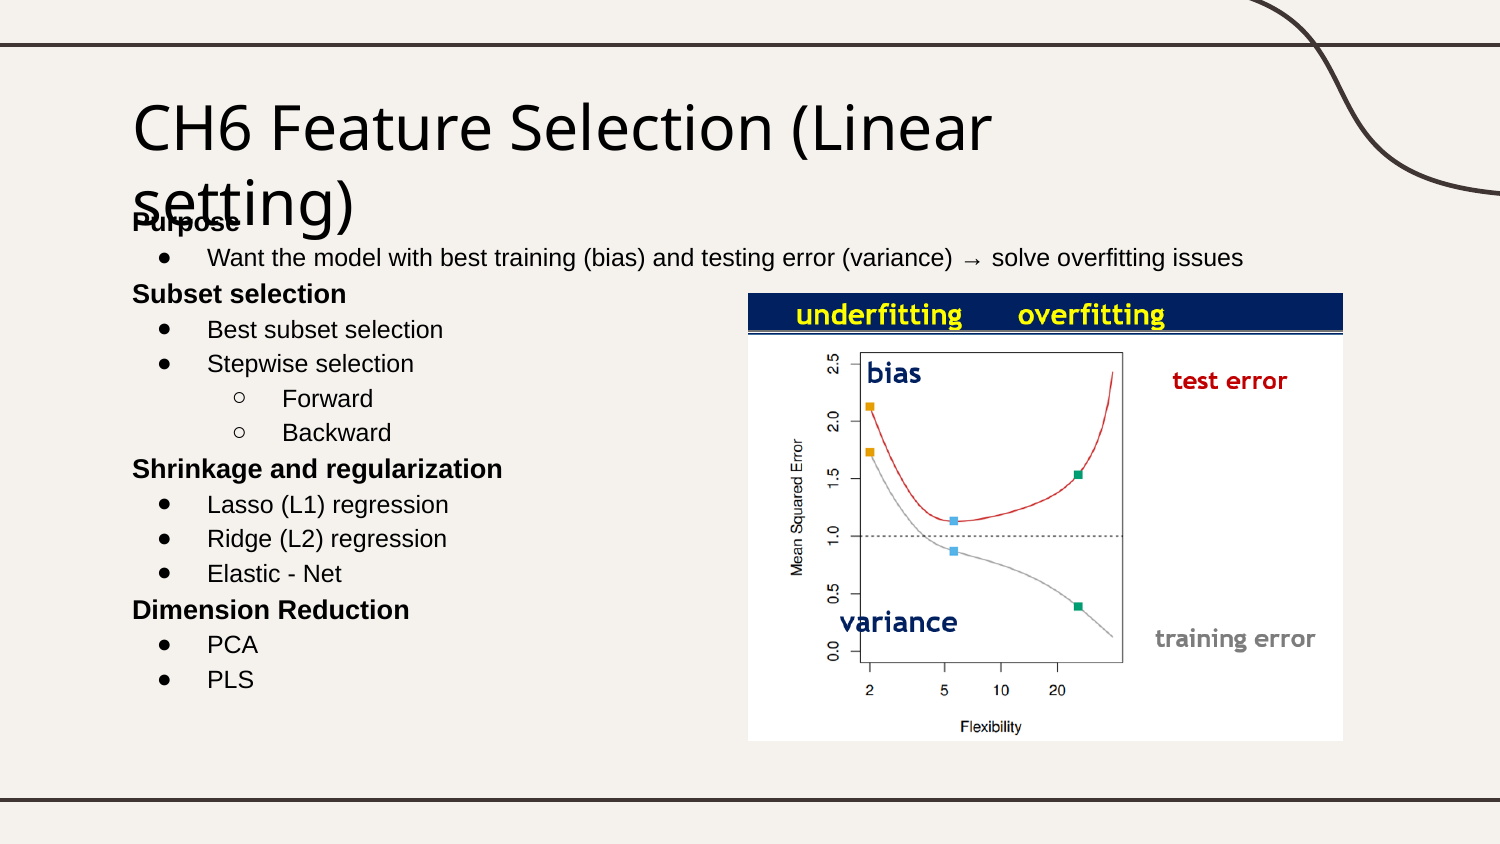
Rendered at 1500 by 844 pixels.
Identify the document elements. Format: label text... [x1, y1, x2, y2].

picture [748, 293, 1344, 741]
title CH6 Feature Selection (Linear setting) [116, 72, 1237, 167]
list Purpose Want the model with best training (bias) and testing error (variance) → solve overfitting issues Subset selection Best subset selection Stepwise selection Forward Backward Shrinkage and regularization Lasso (L1) regression Ridge (L2) regression Elastic - Net Dimension Reduction PCA PLS [116, 184, 1383, 726]
